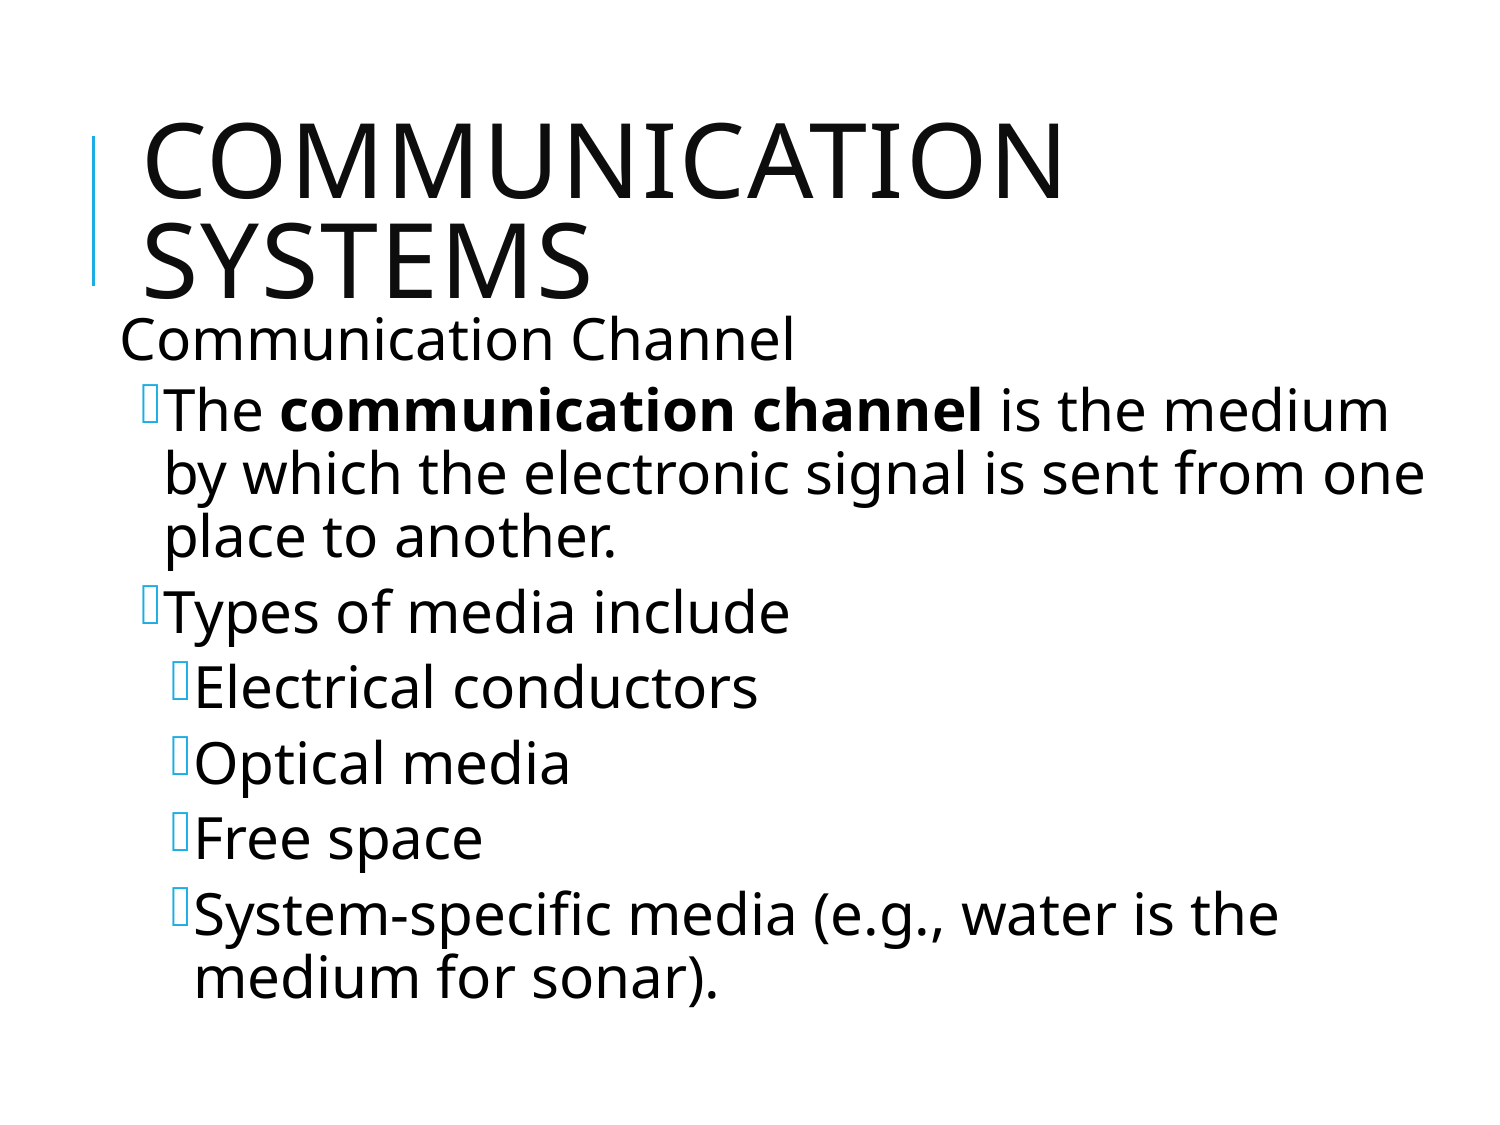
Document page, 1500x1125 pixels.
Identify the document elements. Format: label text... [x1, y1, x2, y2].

list Communication Channel The communication channel is the medium by which the electronic signal is sent from one place to another. Types of media include Electrical conductors Optical media Free space System-specific media (e.g., water is the medium for sonar). [112, 302, 1471, 1083]
title Communication Systems [126, 96, 1322, 302]
